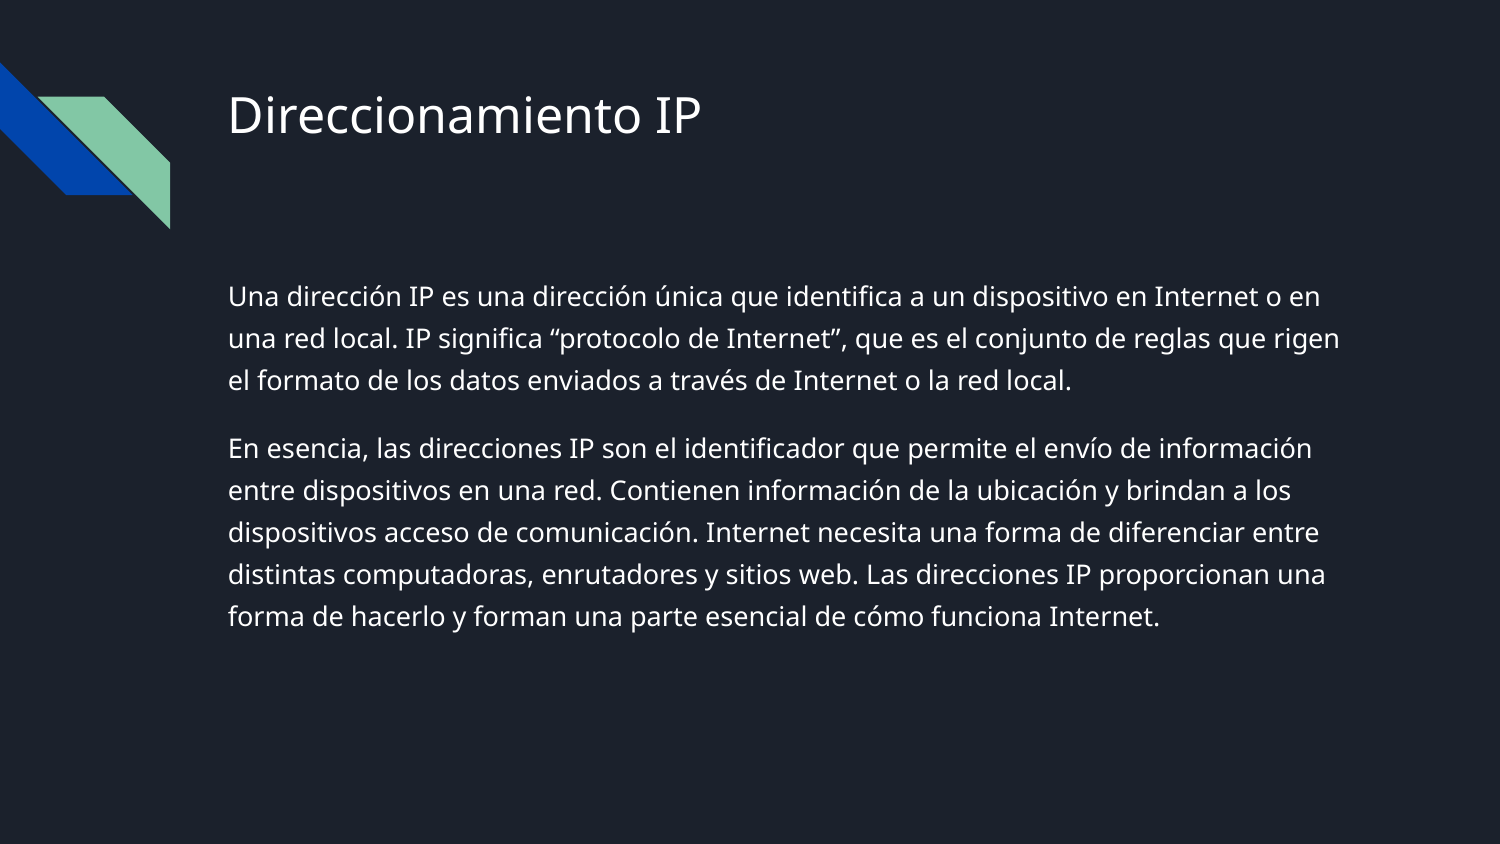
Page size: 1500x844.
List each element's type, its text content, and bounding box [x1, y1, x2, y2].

title Direccionamiento IP [212, 64, 1368, 215]
list Una dirección IP es una dirección única que identifica a un dispositivo en Internet o en una red local. IP significa “protocolo de Internet”, que es el conjunto de reglas que rigen el formato de los datos enviados a través de Internet o la red local. En esencia, las direcciones IP son el identificador que permite el envío de información entre dispositivos en una red. Contienen información de la ubicación y brindan a los dispositivos acceso de comunicación. Internet necesita una forma de diferenciar entre distintas computadoras, enrutadores y sitios web. Las direcciones IP proporcionan una forma de hacerlo y forman una parte esencial de cómo funciona Internet. [212, 257, 1368, 665]
